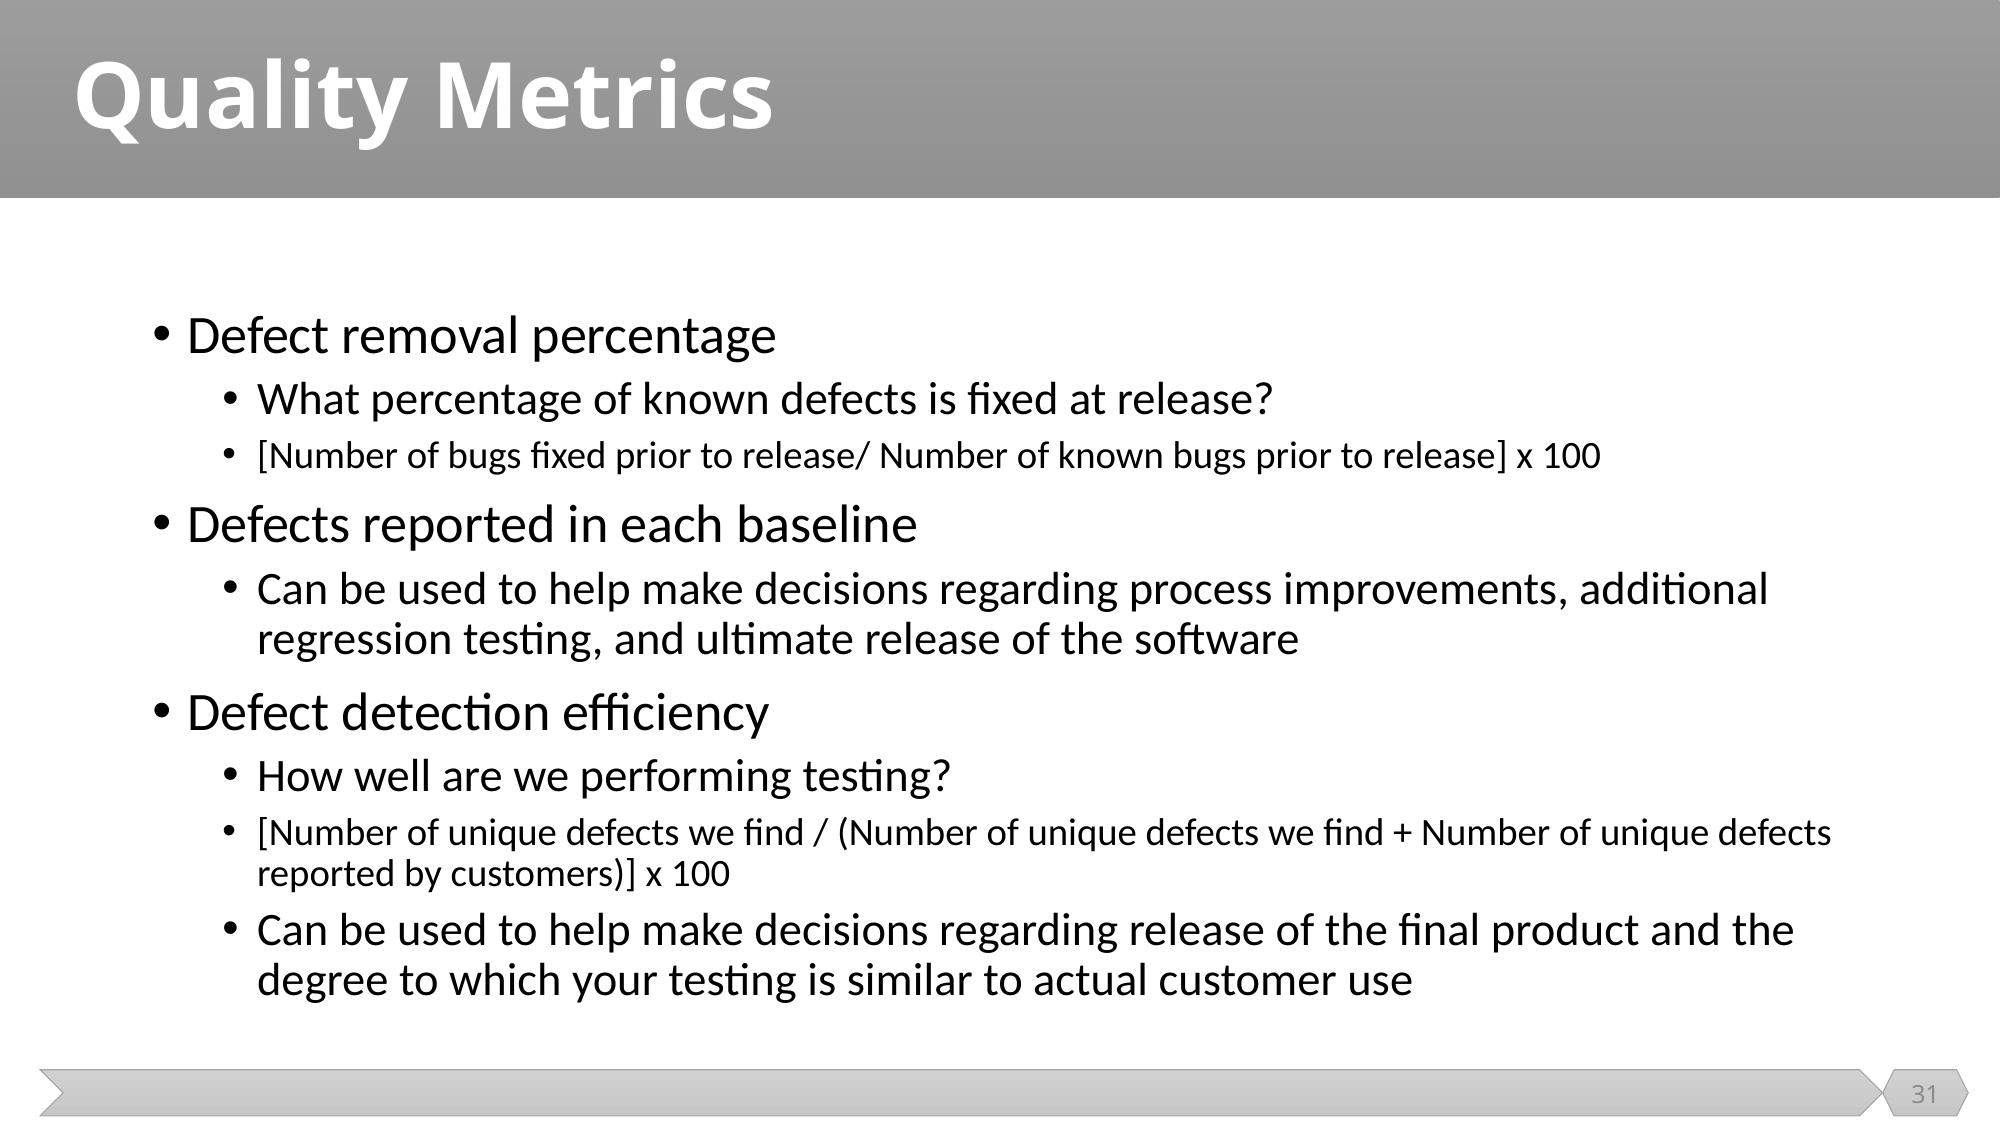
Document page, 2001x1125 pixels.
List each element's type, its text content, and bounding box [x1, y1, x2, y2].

list Defect removal percentage What percentage of known defects is fixed at release? [Number of bugs fixed prior to release/ Number of known bugs prior to release] x 100 Defects reported in each baseline Can be used to help make decisions regarding process improvements, additional regression testing, and ultimate release of the software Defect detection efficiency How well are we performing testing? [Number of unique defects we find / (Number of unique defects we find + Number of unique defects reported by customers)] x 100 Can be used to help make decisions regarding release of the final product and the degree to which your testing is similar to actual customer use [137, 299, 1863, 1014]
title Quality Metrics [56, 0, 1969, 199]
slide_number 31 [1882, 1065, 1969, 1125]
